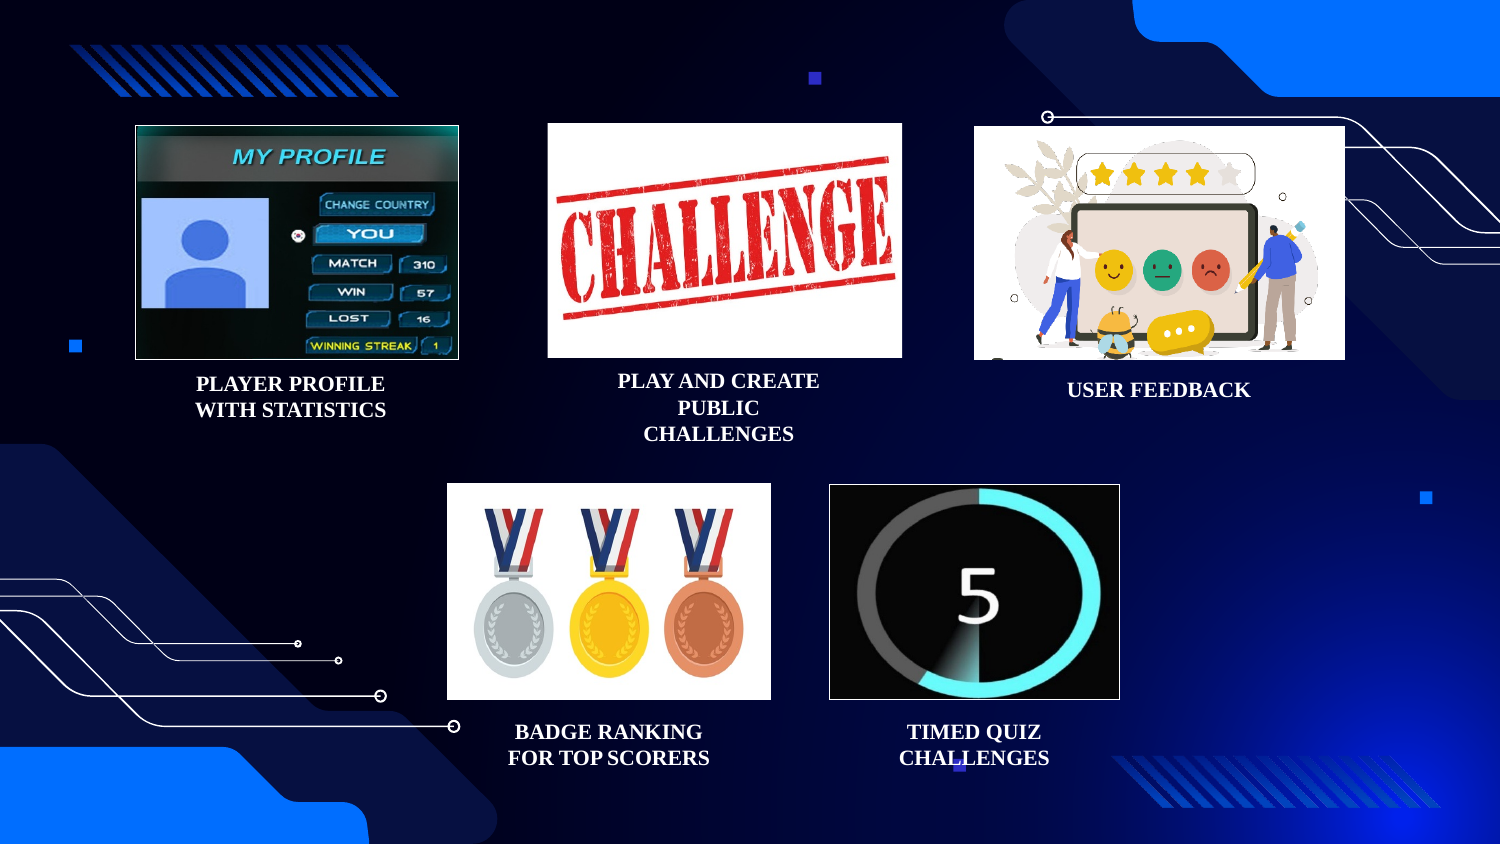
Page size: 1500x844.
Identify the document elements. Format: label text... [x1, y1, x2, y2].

text_box TIMED QUIZ CHALLENGES [842, 710, 1107, 778]
picture [1044, 113, 1051, 121]
text_box BADGE RANKING FOR TOP SCORERS [476, 710, 742, 778]
picture [377, 692, 384, 700]
text_box PLAY AND CREATE PUBLIC CHALLENGES [586, 359, 852, 454]
picture [0, 0, 1500, 844]
picture [451, 723, 458, 730]
text_box USER FEEDBACK [1026, 368, 1292, 410]
text_box PLAYER PROFILE WITH STATISTICS [158, 362, 424, 430]
